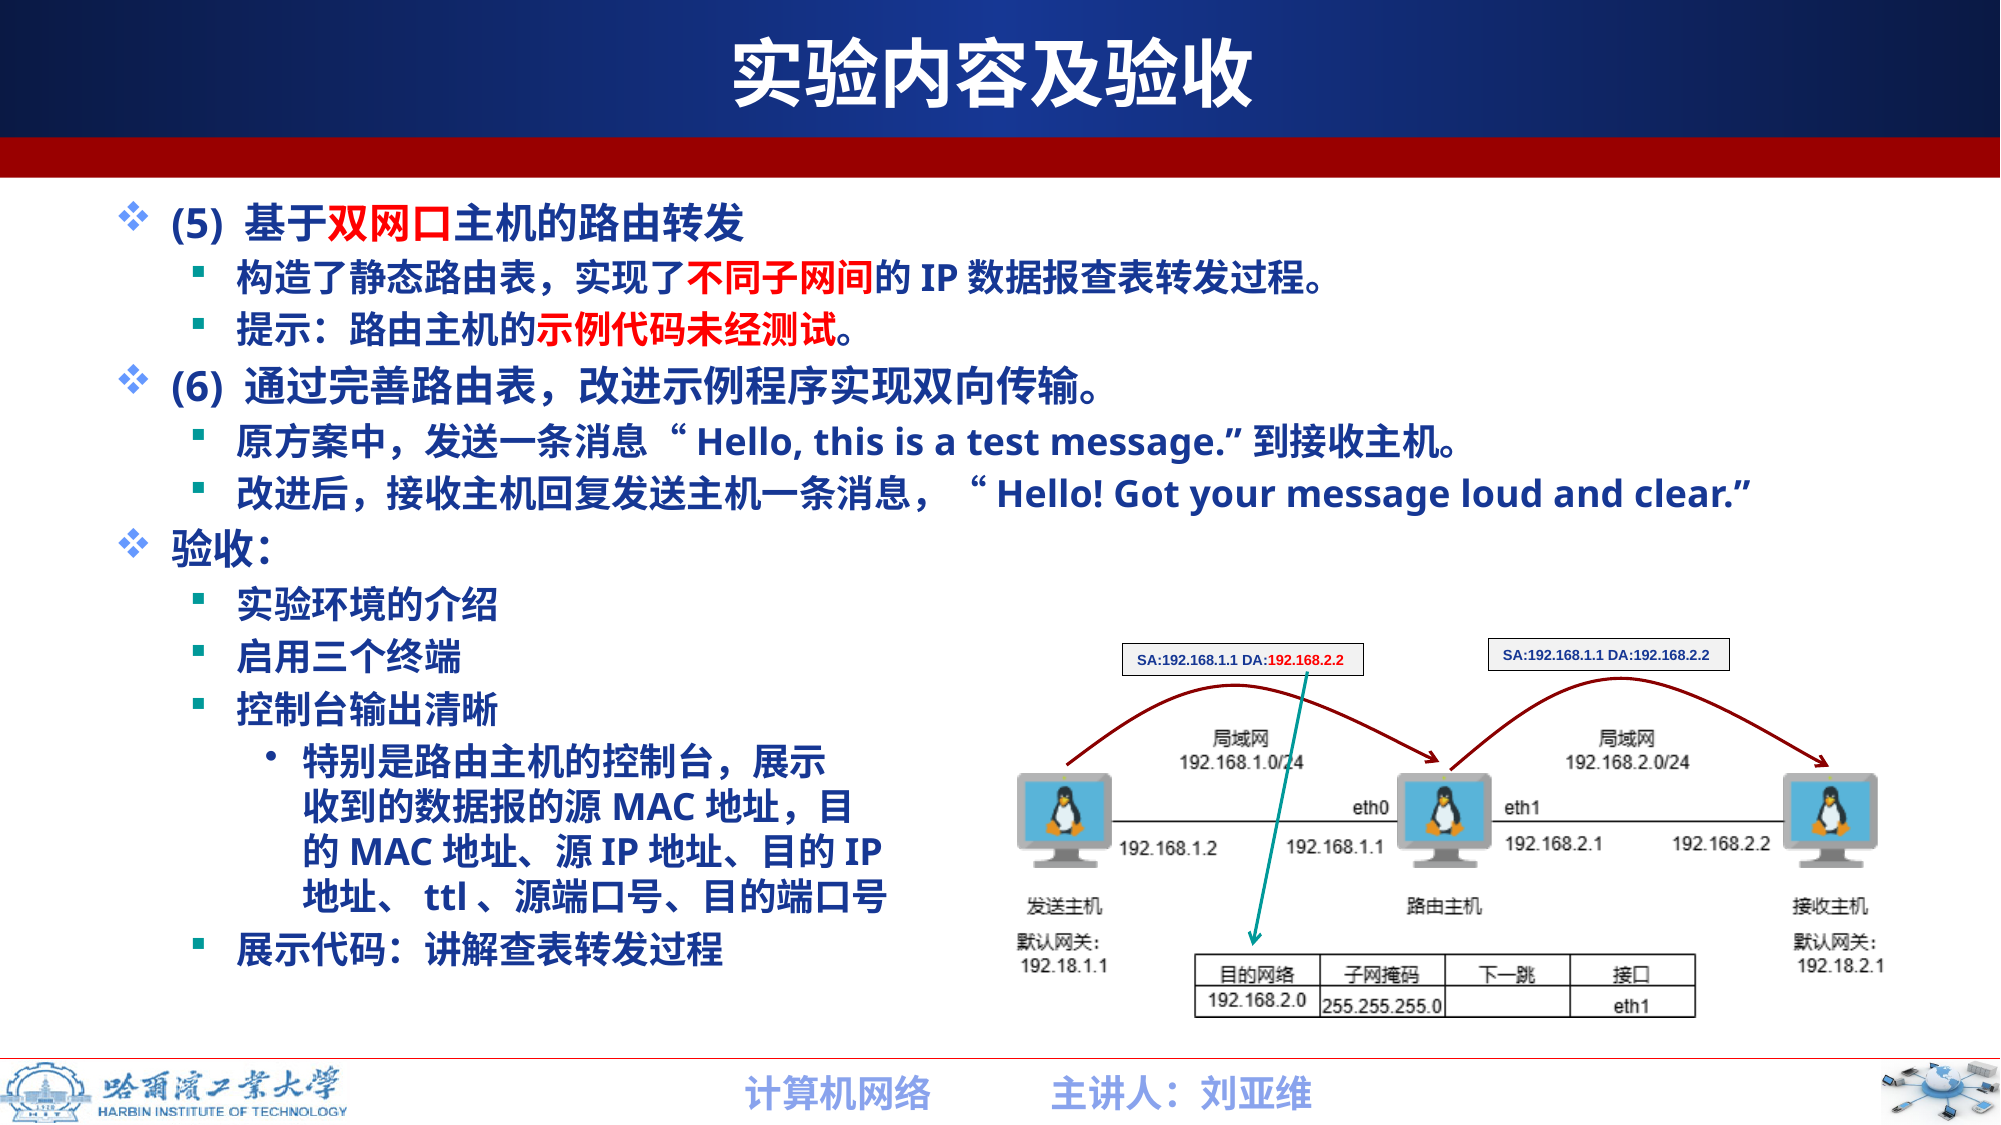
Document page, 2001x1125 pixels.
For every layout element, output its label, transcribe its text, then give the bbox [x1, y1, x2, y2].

text_box [1505, 678, 1755, 725]
text_box SA:192.168.1.1 DA:192.168.2.2 [1122, 643, 1364, 676]
list (5) 基于双网口主机的路由转发 构造了静态路由表，实现了不同子网间的IP数据报查表转发过程。 提示：路由主机的示例代码未经测试。 (6) 通过完善路由表，改进示例程序实现双向传输。 原方案中，发送一条消息“Hello, this is a test message.”到接收主机。 改进后，接收主机回复发送主机一条消息，“Hello! Got your message loud and clear.” 验收： 实验环境的介绍 启用三个终端 控制台输出清晰 特别是路由主机的控制台，展示 收到的数据报的源MAC地址，目 的MAC地址、源IP地址、目的IP 地址、ttl、源端口号、目的端口号 展示代码：讲解查表转发过程 [99, 189, 1900, 1050]
picture [1881, 1059, 2000, 1125]
title 实验内容及验收 [66, 24, 1917, 118]
text_box SA:192.168.1.1 DA:192.168.2.2 [1488, 638, 1730, 671]
picture [0, 1060, 350, 1125]
picture [981, 726, 1927, 1019]
text_box [1122, 685, 1247, 725]
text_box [1252, 671, 1308, 946]
text_box [1313, 702, 1365, 725]
